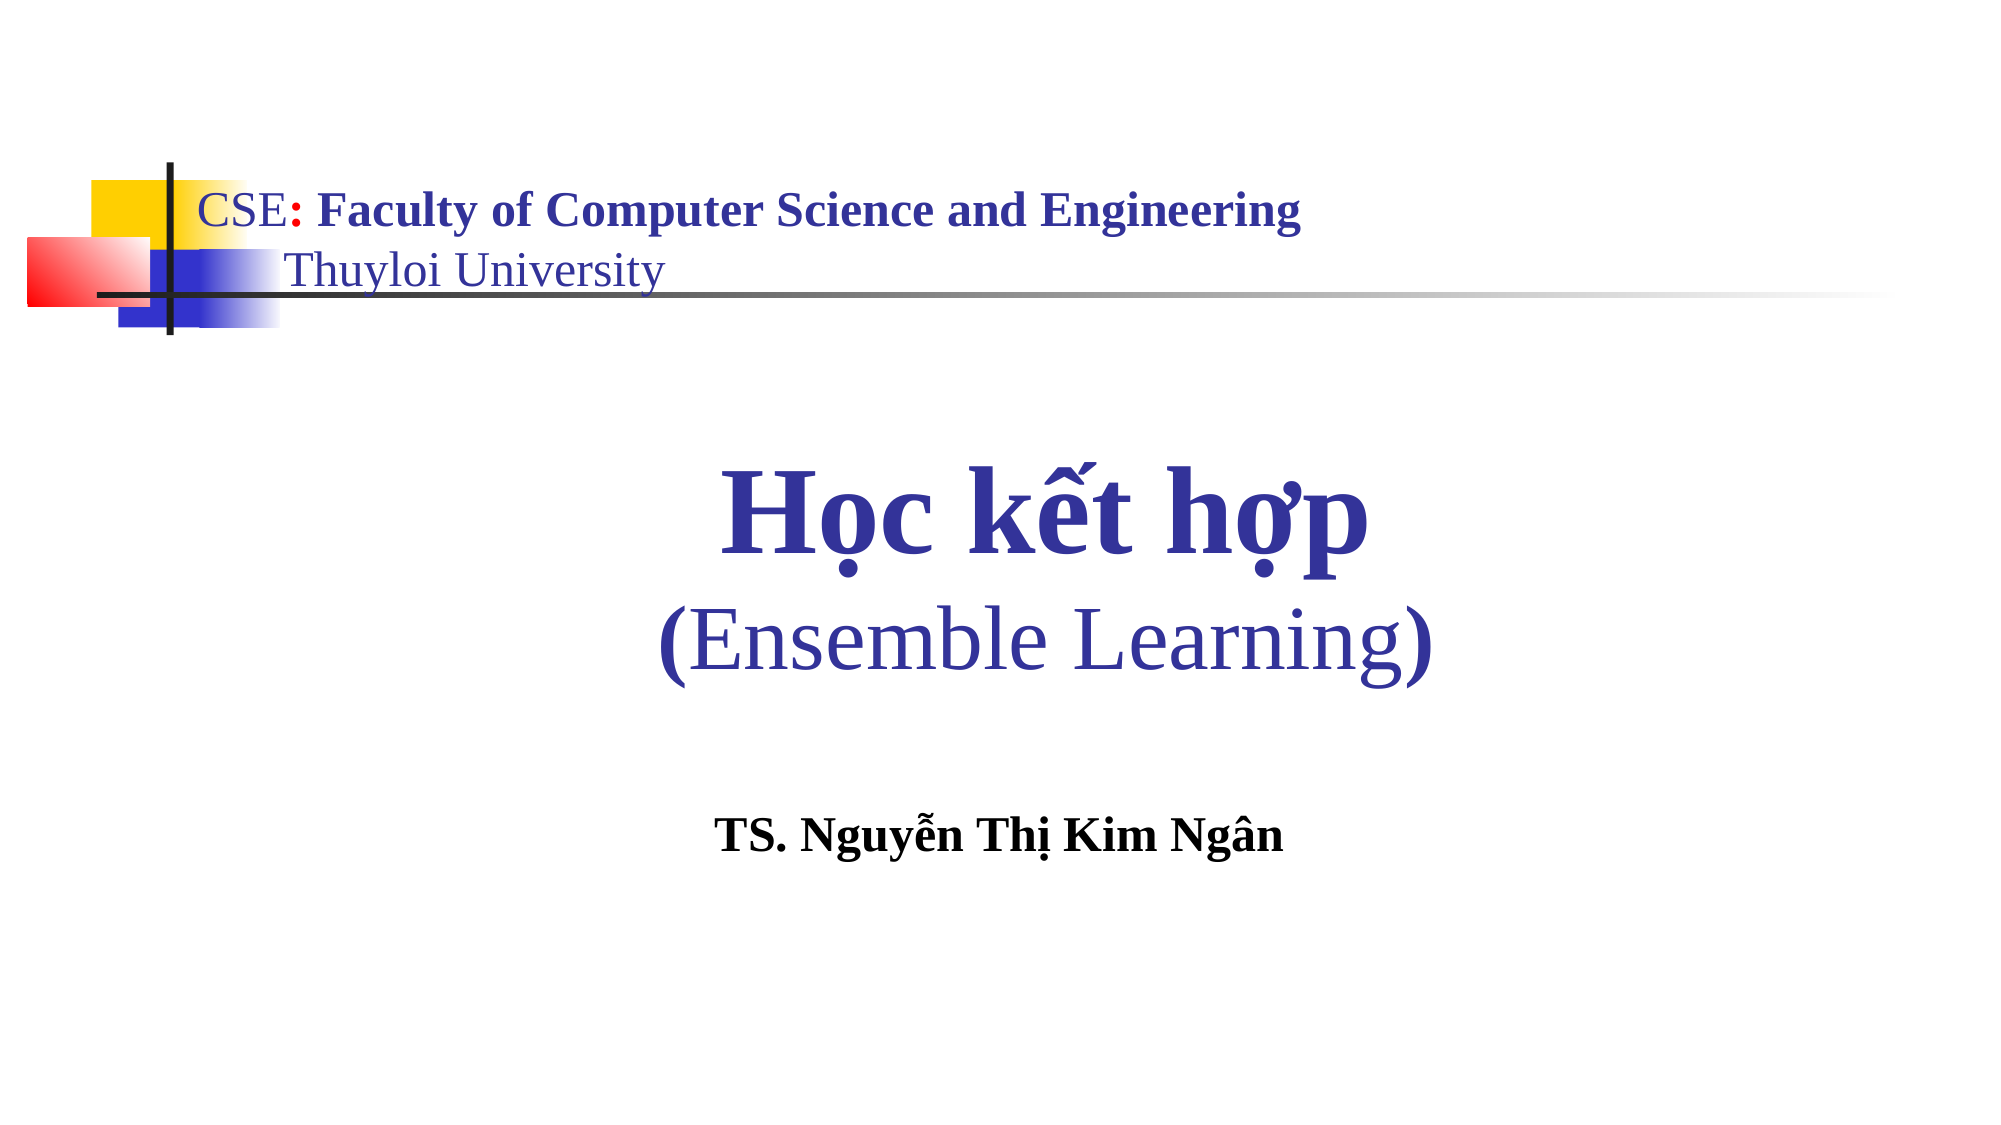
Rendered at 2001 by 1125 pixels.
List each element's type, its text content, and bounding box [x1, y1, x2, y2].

text_box CSE: Faculty of Computer Science and Engineering Thuyloi University [182, 33, 1718, 305]
subtitle TS. Nguyễn Thị Kim Ngân [249, 793, 1750, 1010]
title Học kết hợp (Ensemble Learning) [182, 304, 1911, 697]
